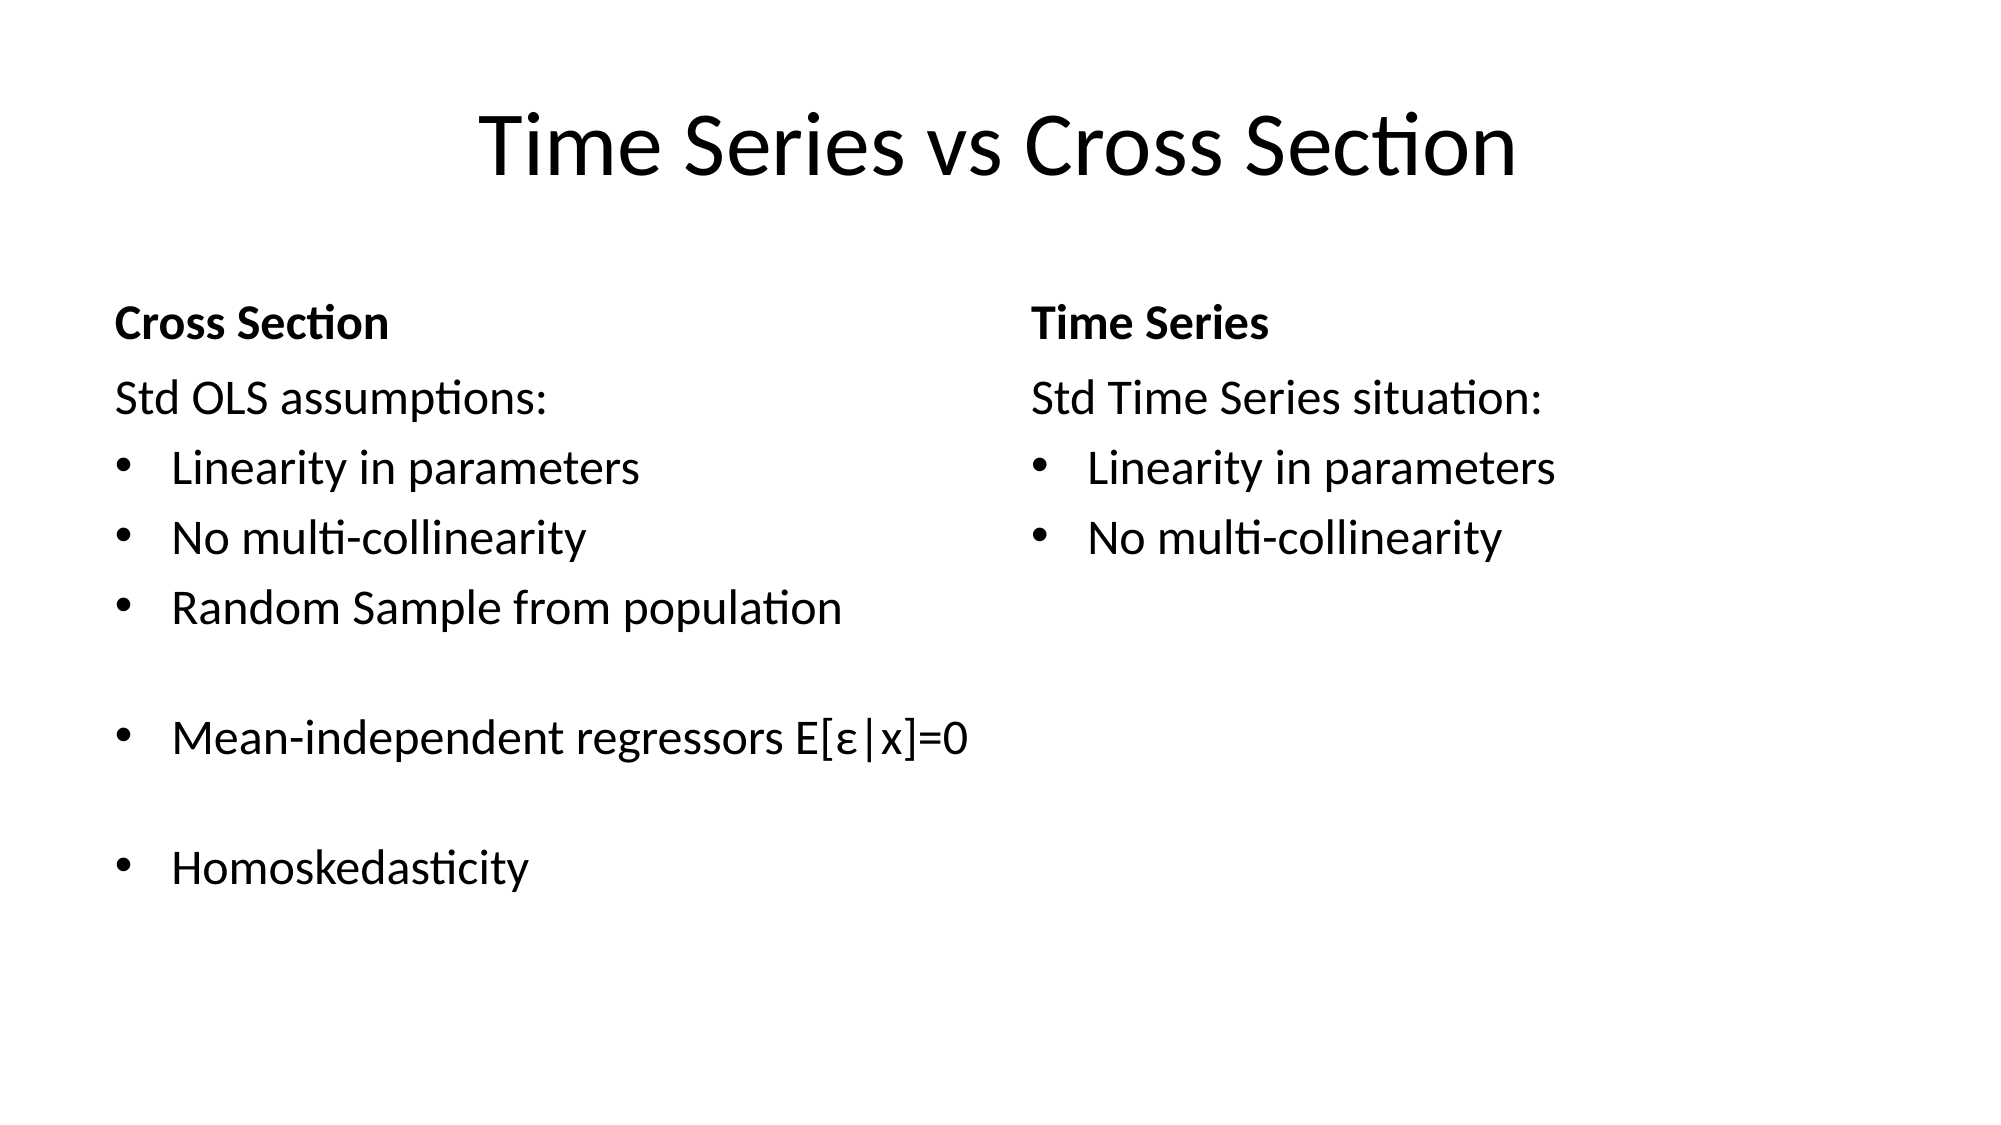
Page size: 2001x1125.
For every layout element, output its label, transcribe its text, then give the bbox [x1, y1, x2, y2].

list Cross Section [99, 251, 984, 356]
list Std OLS assumptions: Linearity in parameters No multi-collinearity Random Sample from population Mean-independent regressors E[ε|x]=0 Homoskedasticity [99, 356, 984, 1005]
title Time Series vs Cross Section [99, 45, 1900, 233]
list Time Series [1015, 251, 1900, 356]
list Std Time Series situation: Linearity in parameters No multi-collinearity [1015, 356, 1900, 1005]
